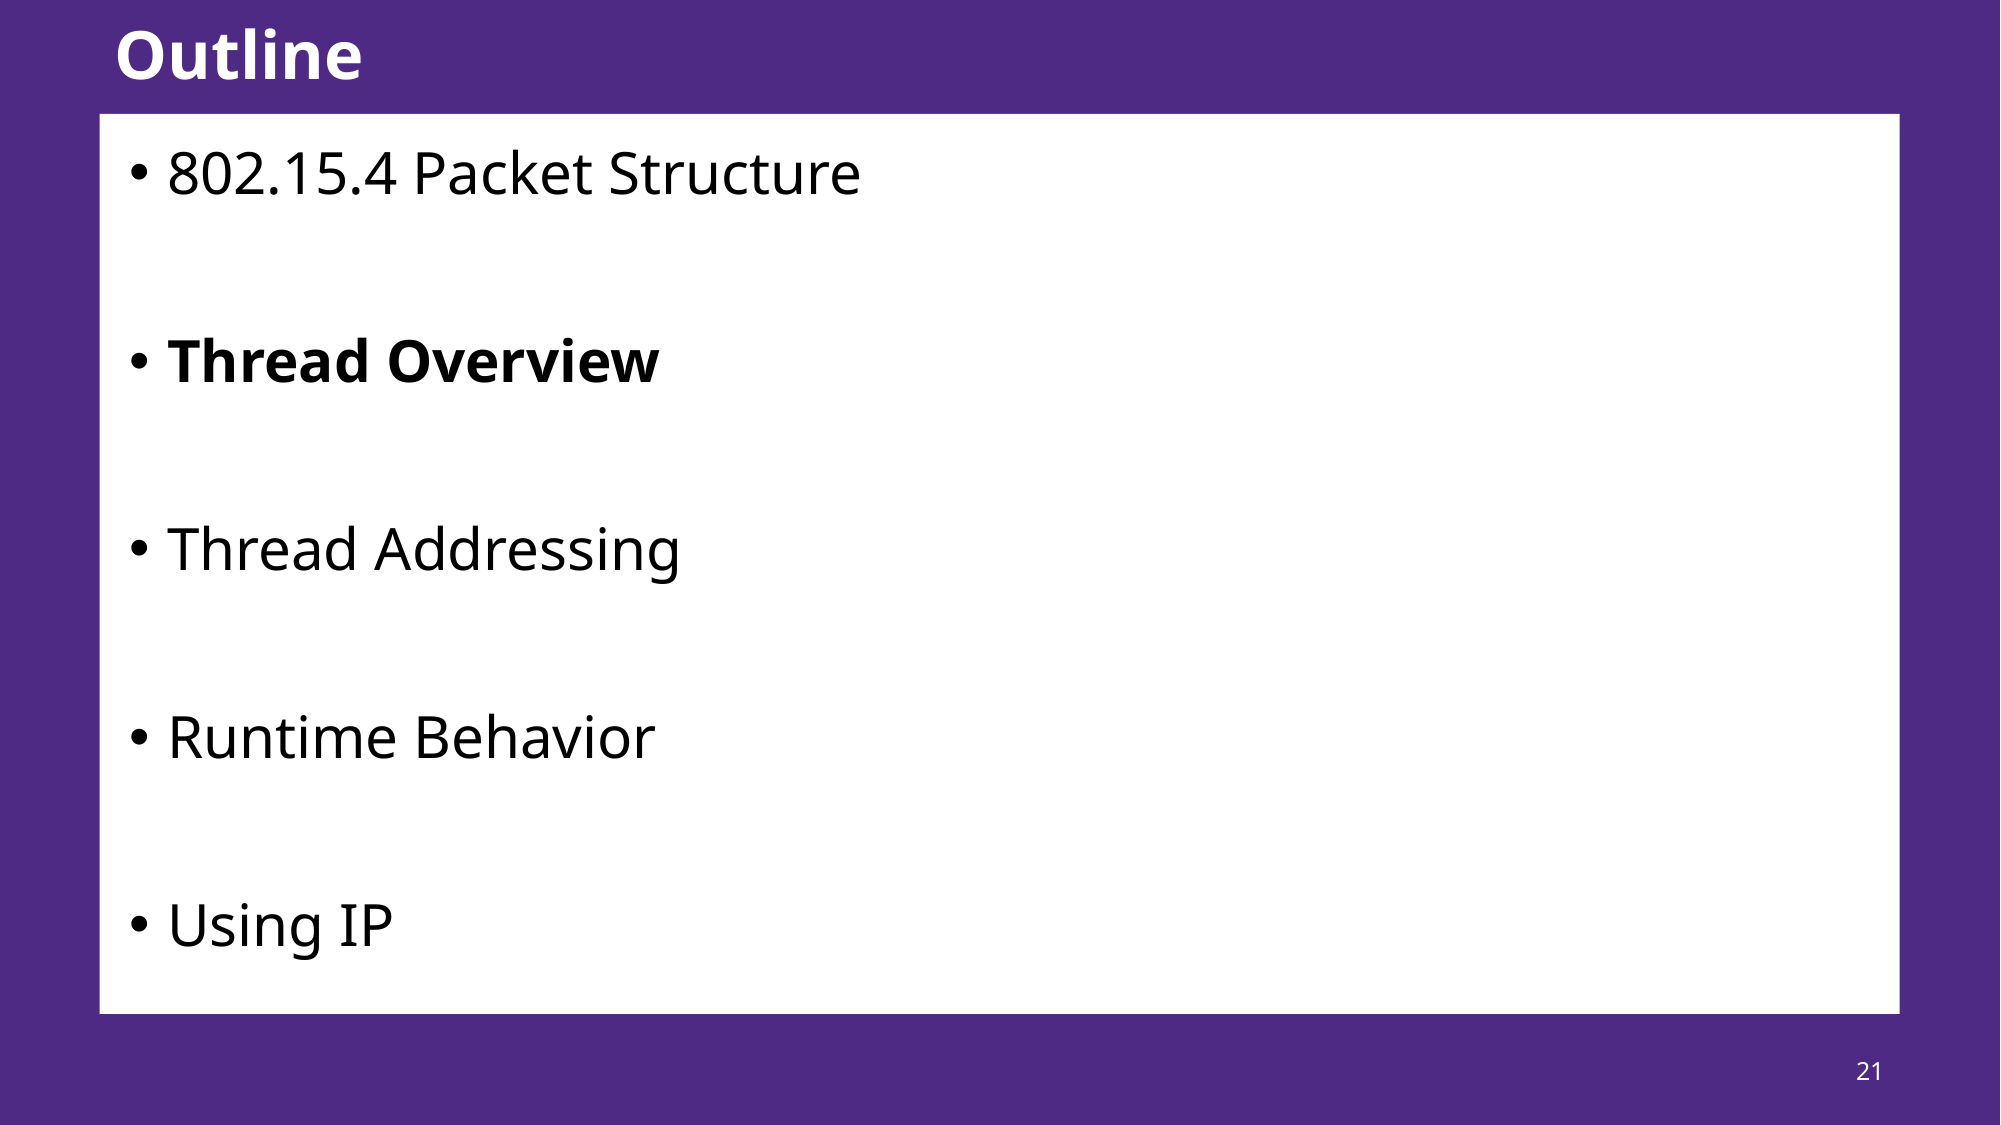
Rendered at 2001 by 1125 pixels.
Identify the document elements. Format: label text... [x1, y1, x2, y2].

list 802.15.4 Packet Structure Thread Overview Thread Addressing Runtime Behavior Using IP [99, 114, 1900, 1014]
title Outline [99, 1, 1900, 114]
slide_number 21 [1749, 1042, 1900, 1103]
